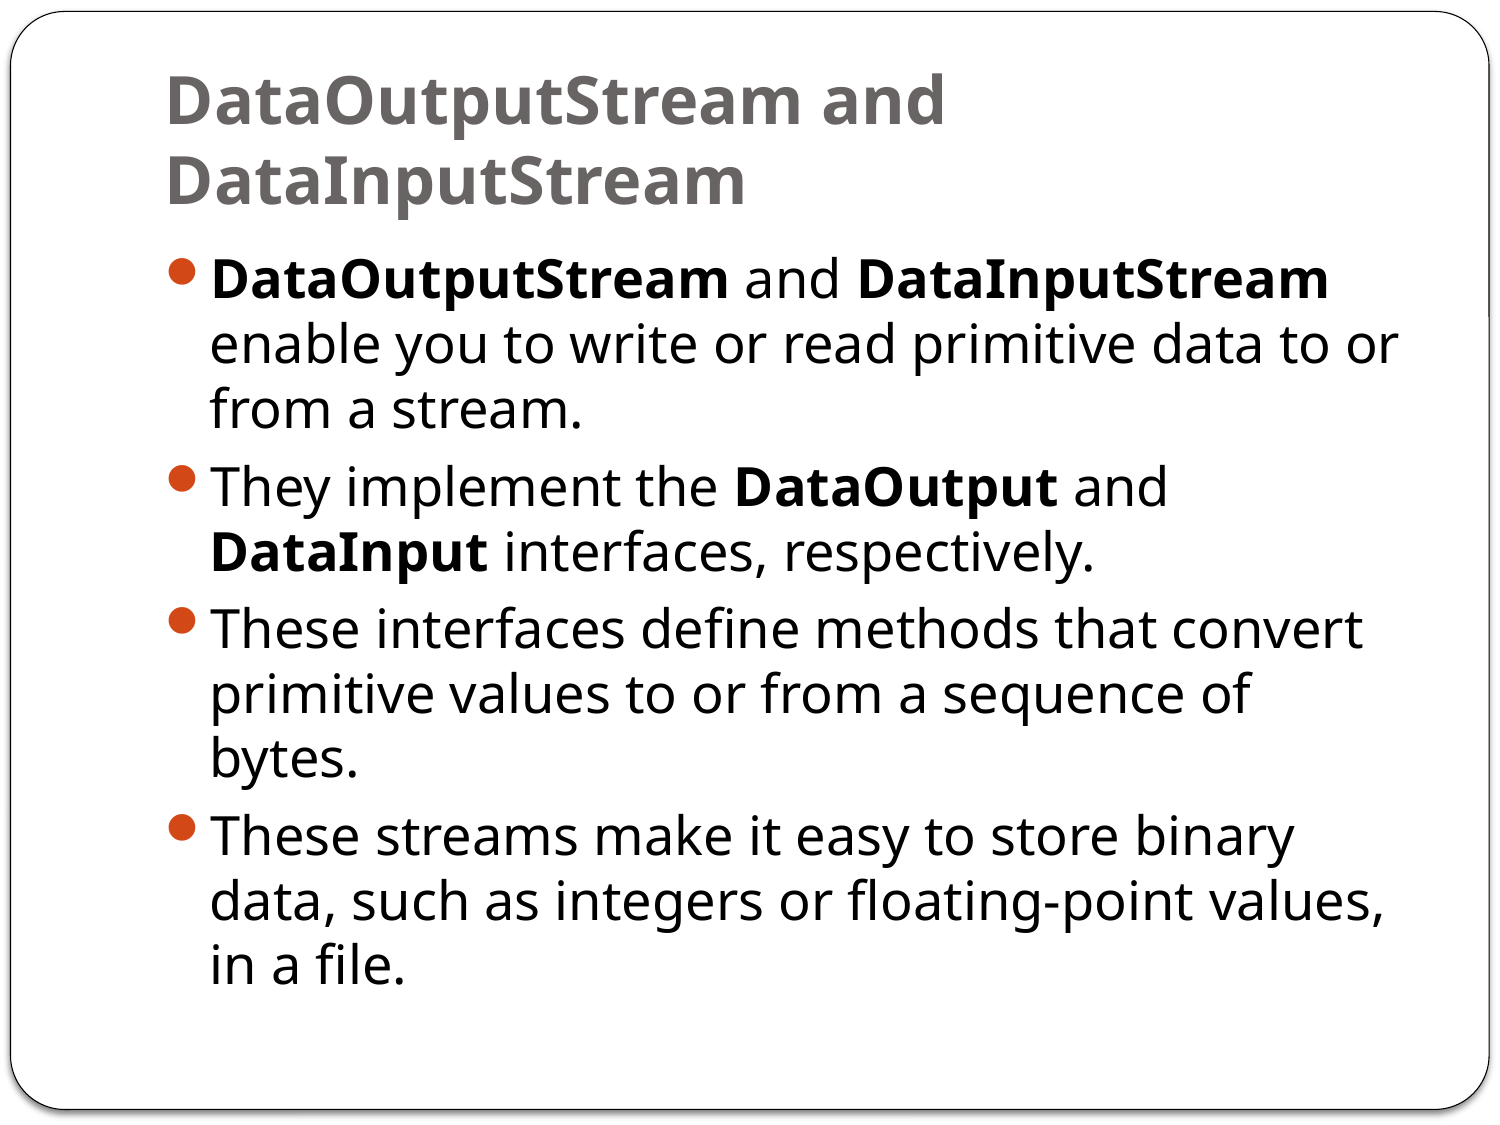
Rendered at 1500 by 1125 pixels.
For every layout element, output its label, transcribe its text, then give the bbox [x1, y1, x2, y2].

list DataOutputStream and DataInputStream enable you to write or read primitive data to or from a stream. They implement the DataOutput and DataInput interfaces, respectively. These interfaces define methods that convert primitive values to or from a sequence of bytes. These streams make it easy to store binary data, such as integers or floating-point values, in a file. [150, 237, 1425, 988]
title DataOutputStream and DataInputStream [150, 45, 1425, 233]
